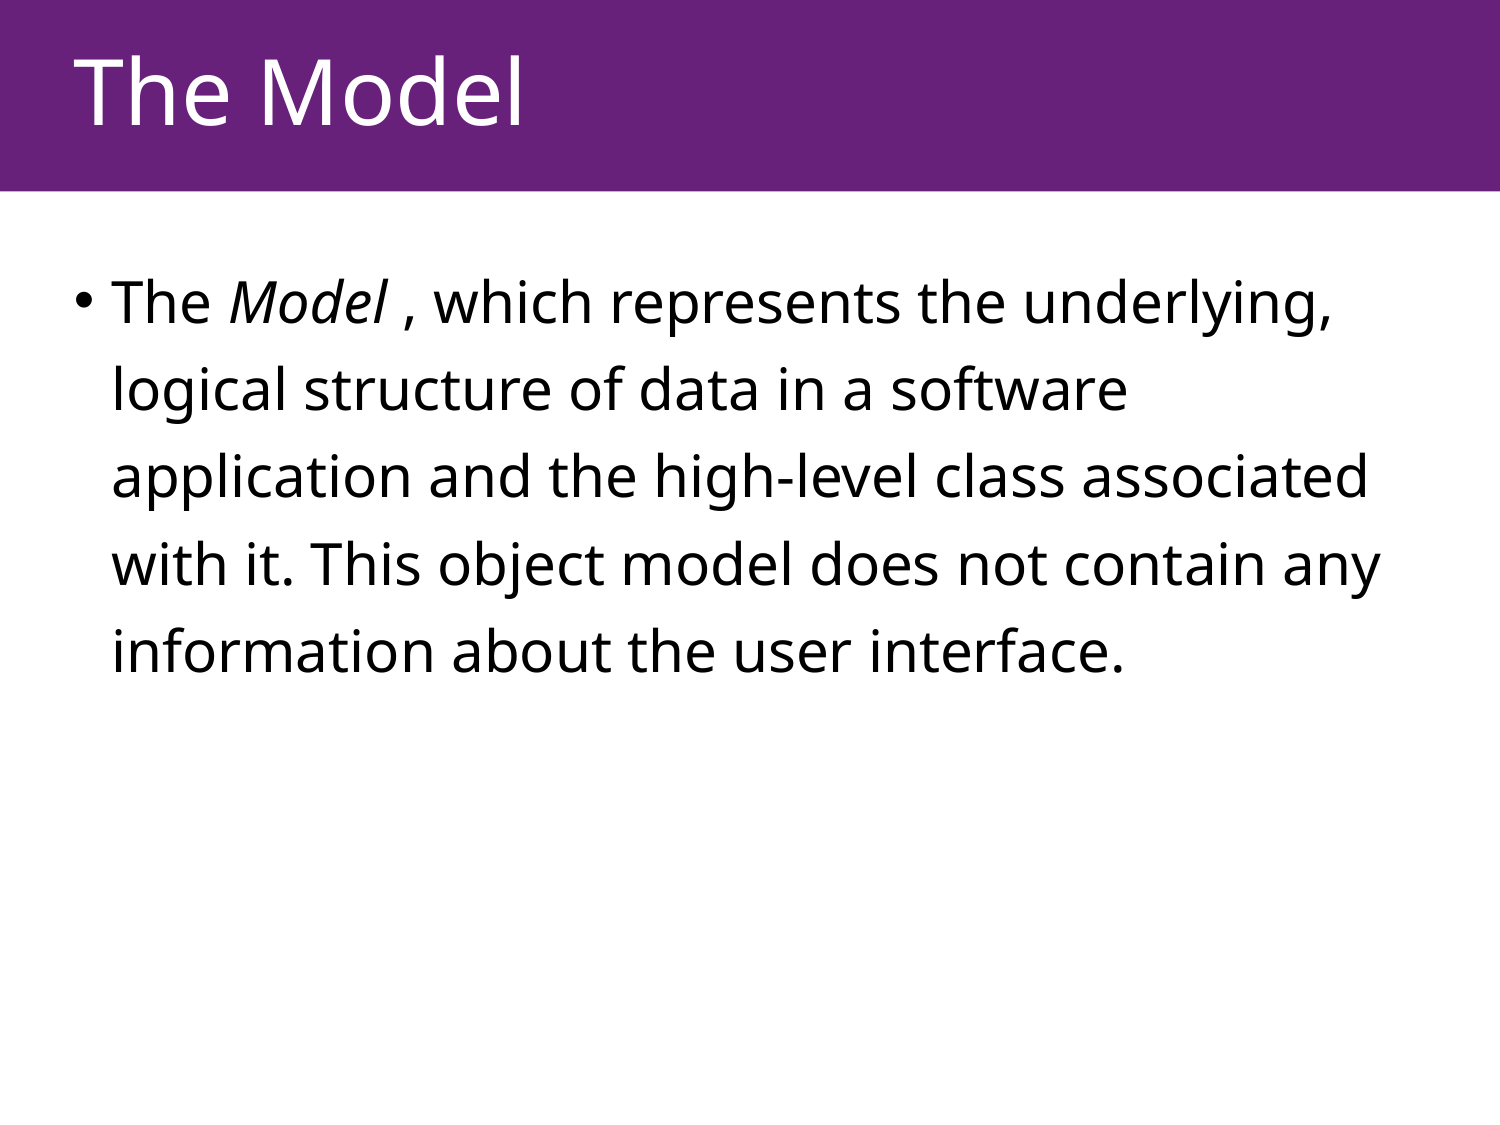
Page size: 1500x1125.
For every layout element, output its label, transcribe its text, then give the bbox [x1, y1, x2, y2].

list The Model , which represents the underlying, logical structure of data in a software application and the high-level class associated with it. This object model does not contain any information about the user interface. [58, 239, 1440, 1014]
title The Model [58, 20, 1440, 172]
